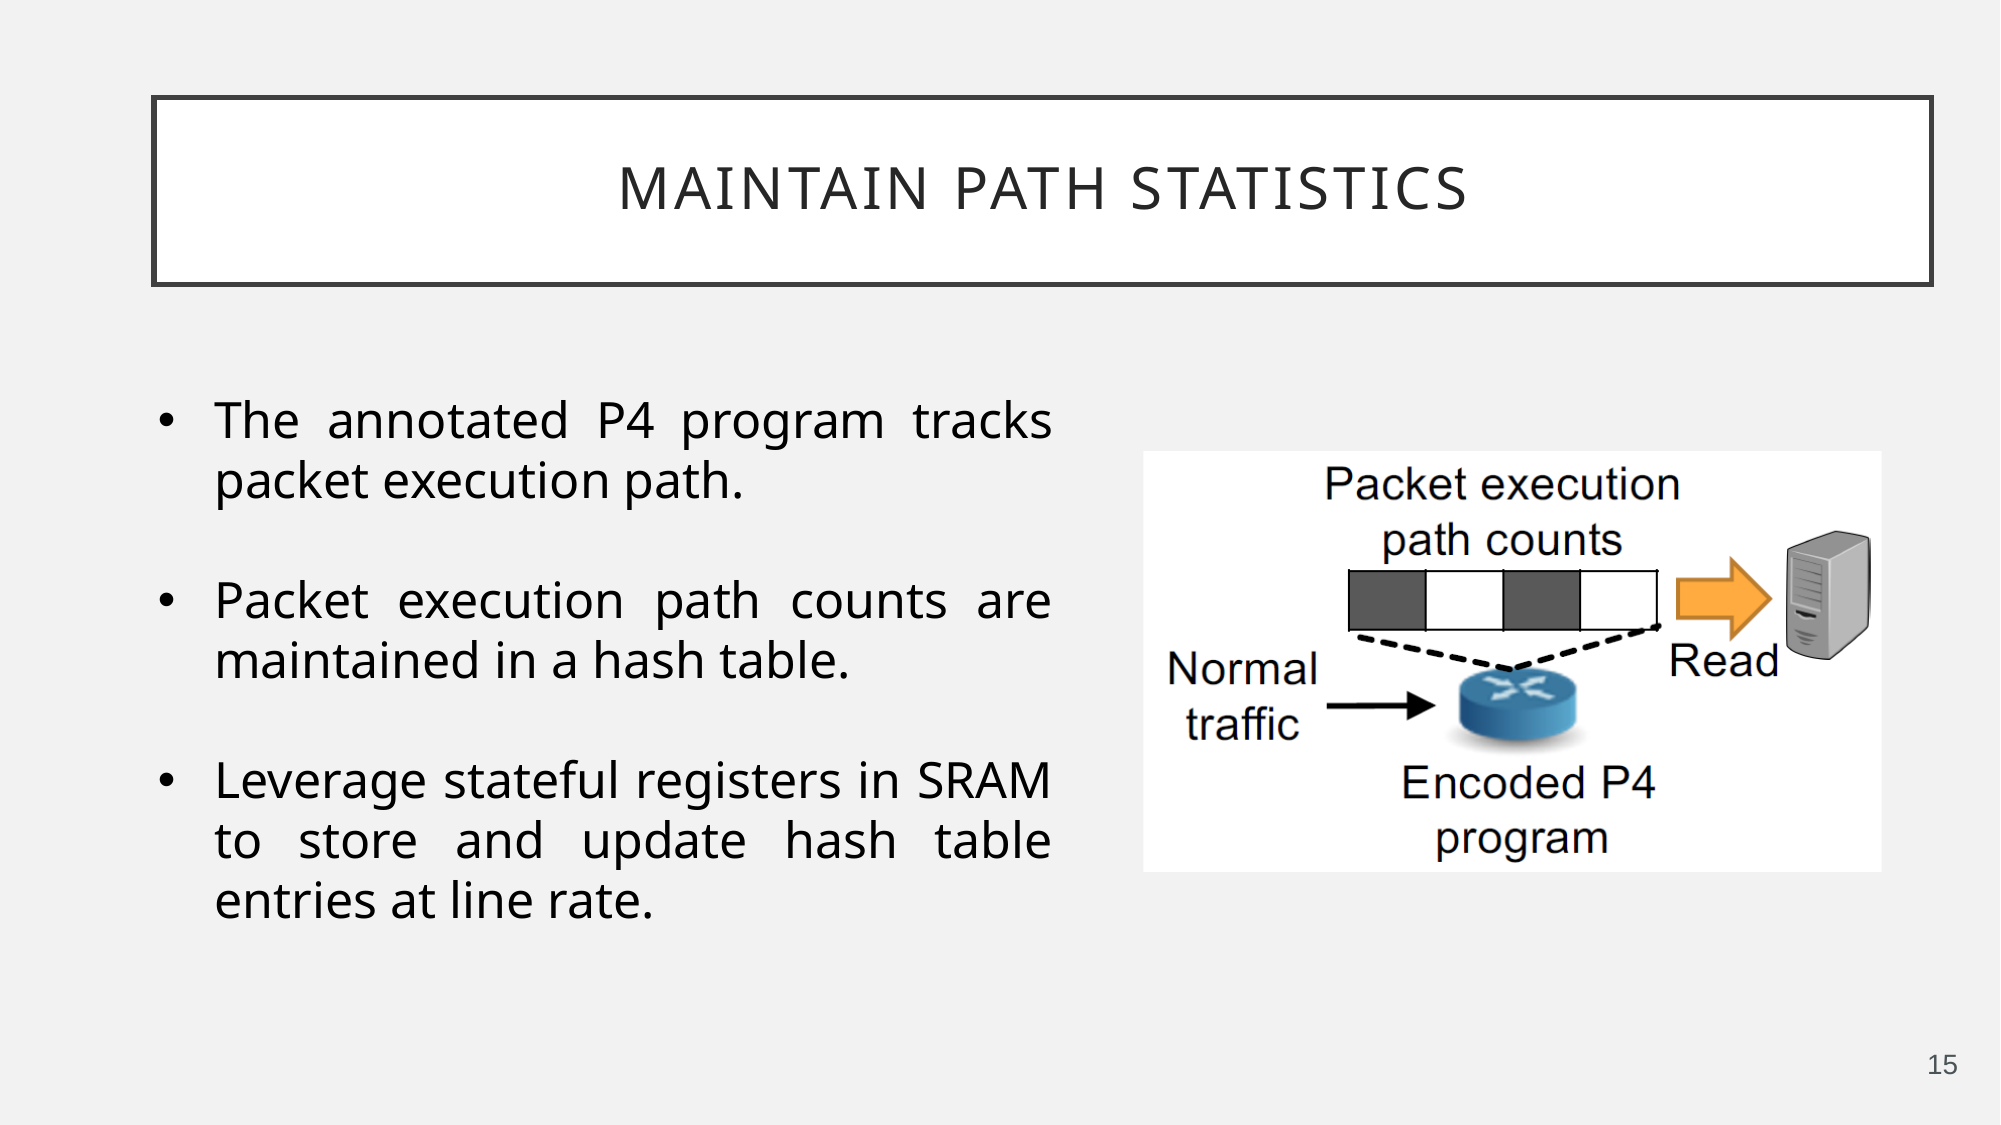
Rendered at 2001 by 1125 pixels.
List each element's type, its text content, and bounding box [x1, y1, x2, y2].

picture [1143, 451, 1882, 872]
title Maintain Path Statistics [151, 95, 1934, 287]
text_box The annotated P4 program tracks packet execution path. Packet execution path counts are maintained in a hash table. Leverage stateful registers in SRAM to store and update hash table entries at line rate. [68, 381, 1069, 937]
slide_number 15 [1853, 1019, 1974, 1106]
